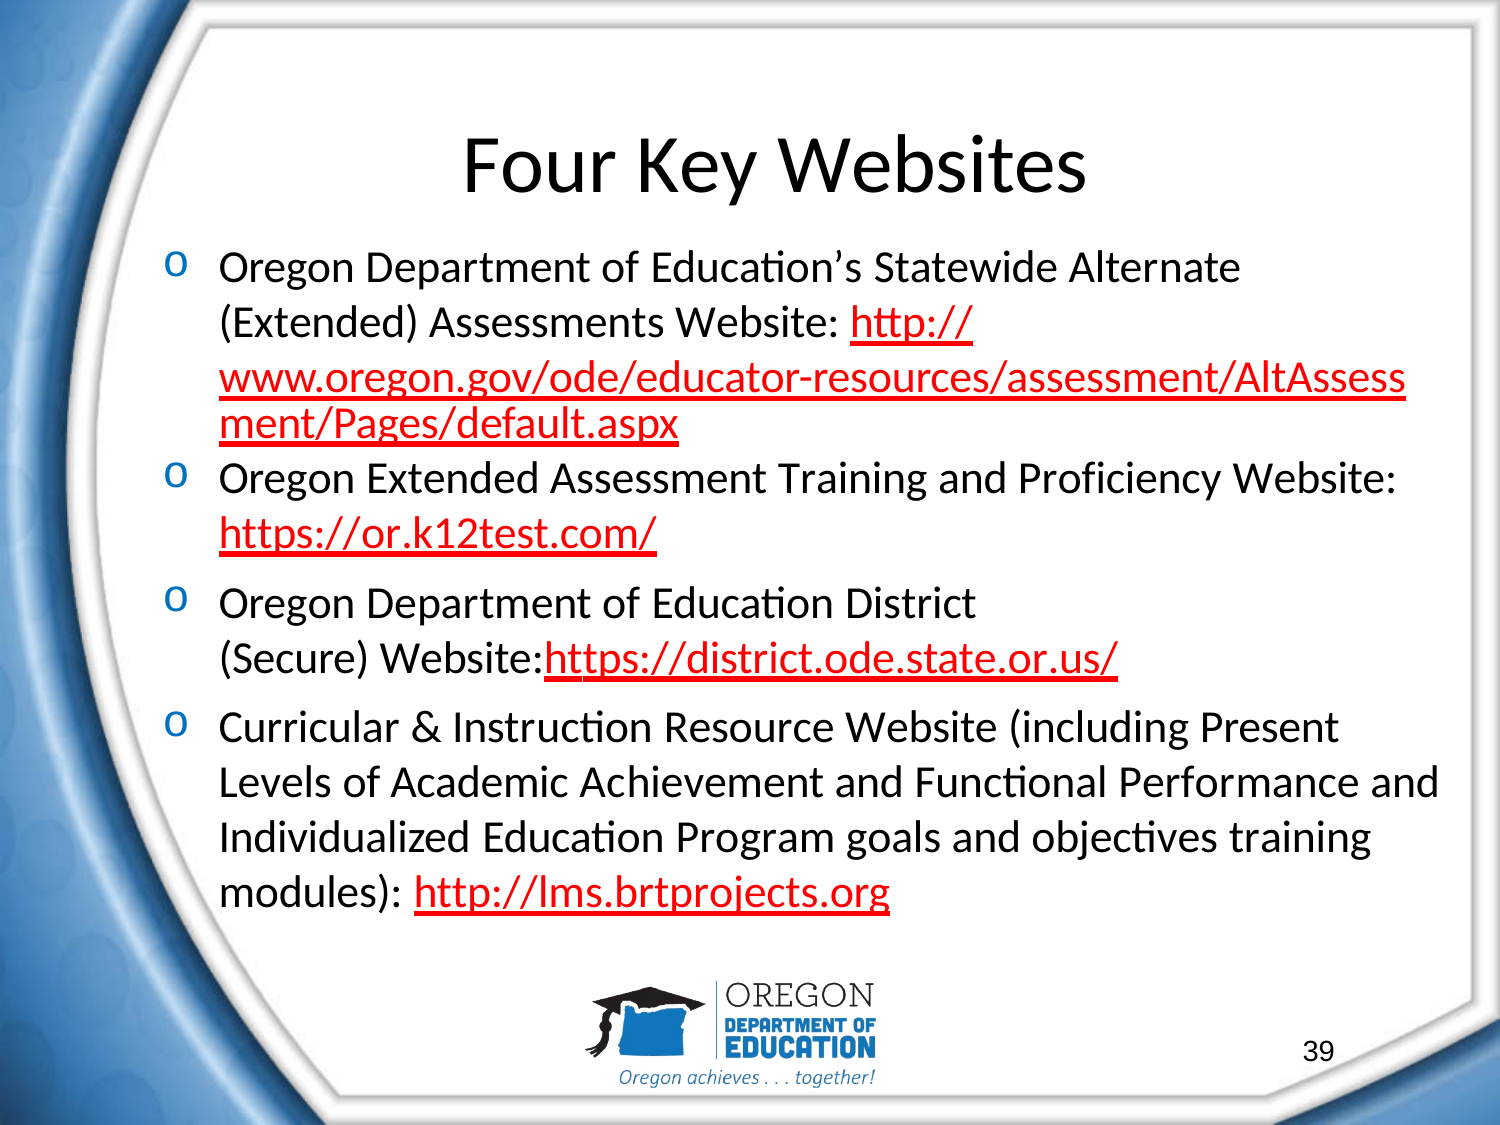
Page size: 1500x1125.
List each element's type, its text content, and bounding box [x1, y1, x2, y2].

picture [0, 0, 1500, 1125]
slide_number 39 [999, 1024, 1350, 1103]
title Four Key Websites [137, 24, 1488, 254]
text_box Oregon Department of Education’s Statewide Alternate (Extended) Assessments Website: http://www.oregon.gov/ode/educator-resources/assessment/AltAssessment/Pages/default.aspx Oregon Extended Assessment Training and Proficiency Website: https://or.k12test.com/ Oregon Department of Education District (Secure) Website:https://district.ode.state.or.us/ Curricular & Instruction Resource Website (including Present Levels of Academic Achievement and Functional Performance and Individualized Education Program goals and objectives training modules): http://lms.brtprojects.org [99, 209, 1463, 872]
